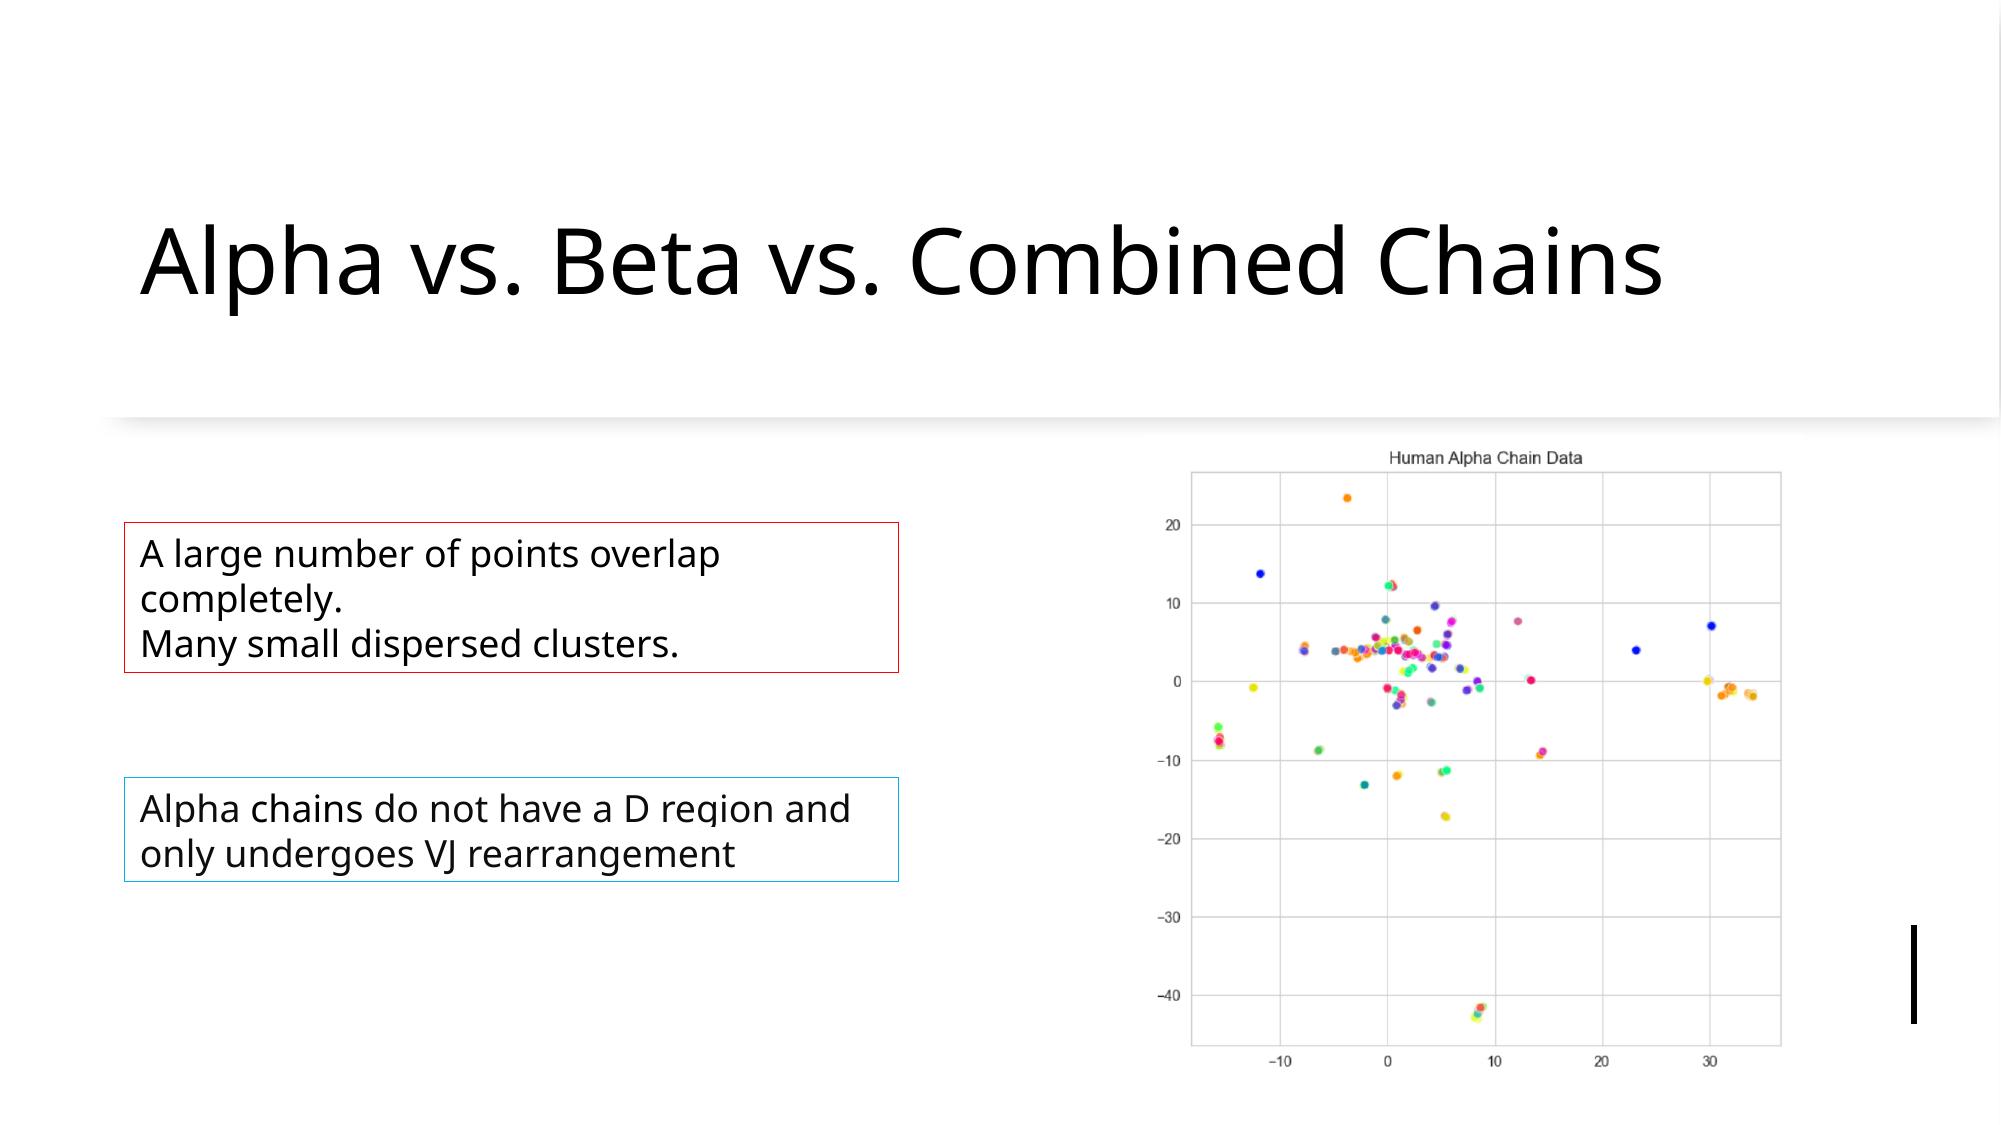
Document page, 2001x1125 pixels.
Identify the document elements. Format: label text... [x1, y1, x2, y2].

title Alpha vs. Beta vs. Combined Chains [124, 140, 1828, 376]
text_box Alpha chains do not have a D region and only undergoes VJ rearrangement [124, 777, 899, 882]
picture [1144, 435, 1803, 1079]
text_box A large number of points overlap completely. Many small dispersed clusters. [124, 522, 899, 673]
